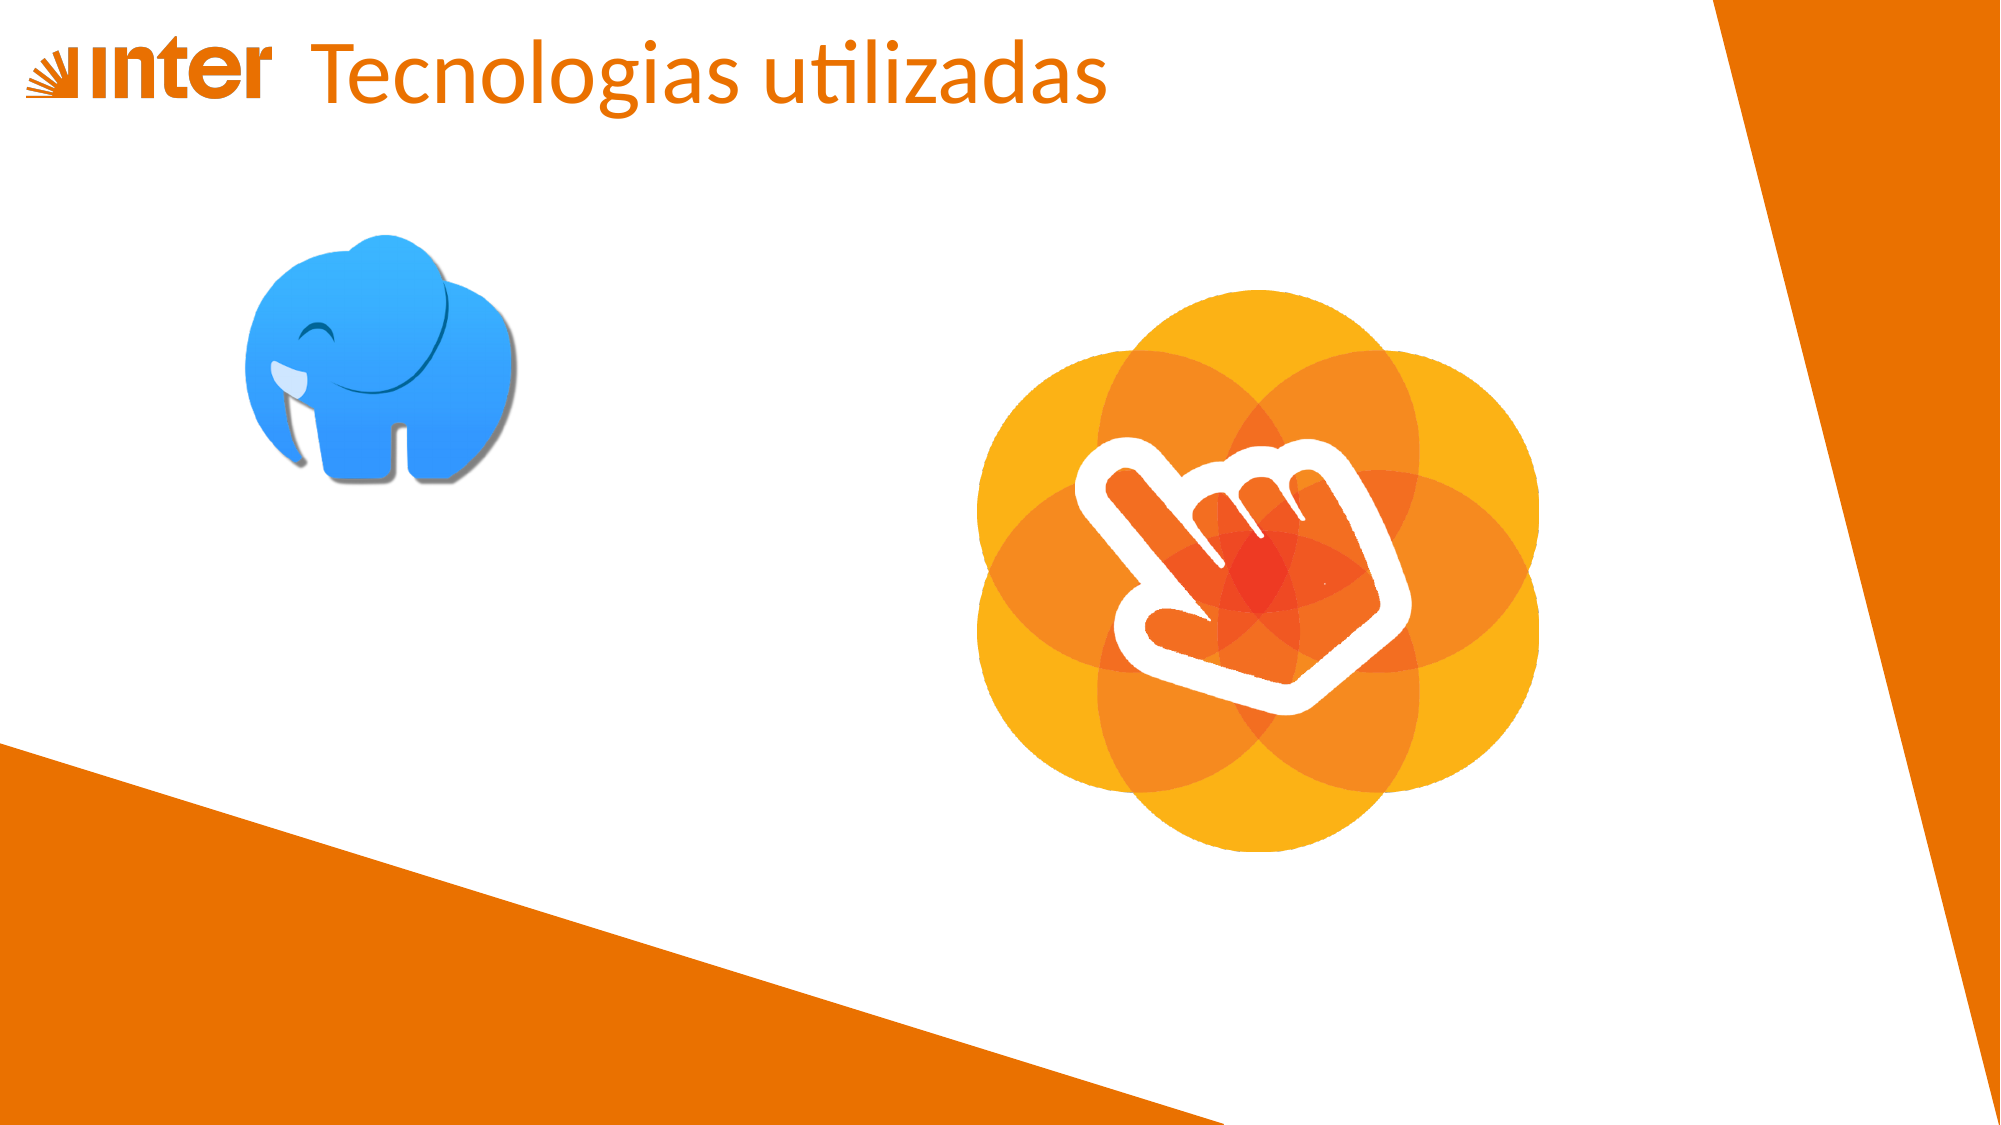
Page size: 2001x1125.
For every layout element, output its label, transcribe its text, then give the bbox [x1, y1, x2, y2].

picture [241, 215, 522, 489]
text_box Tecnologias utilizadas [271, 4, 1150, 130]
text_box [1712, 0, 2000, 1125]
picture [976, 290, 1539, 852]
picture [26, 36, 272, 100]
text_box [0, 743, 1224, 1125]
